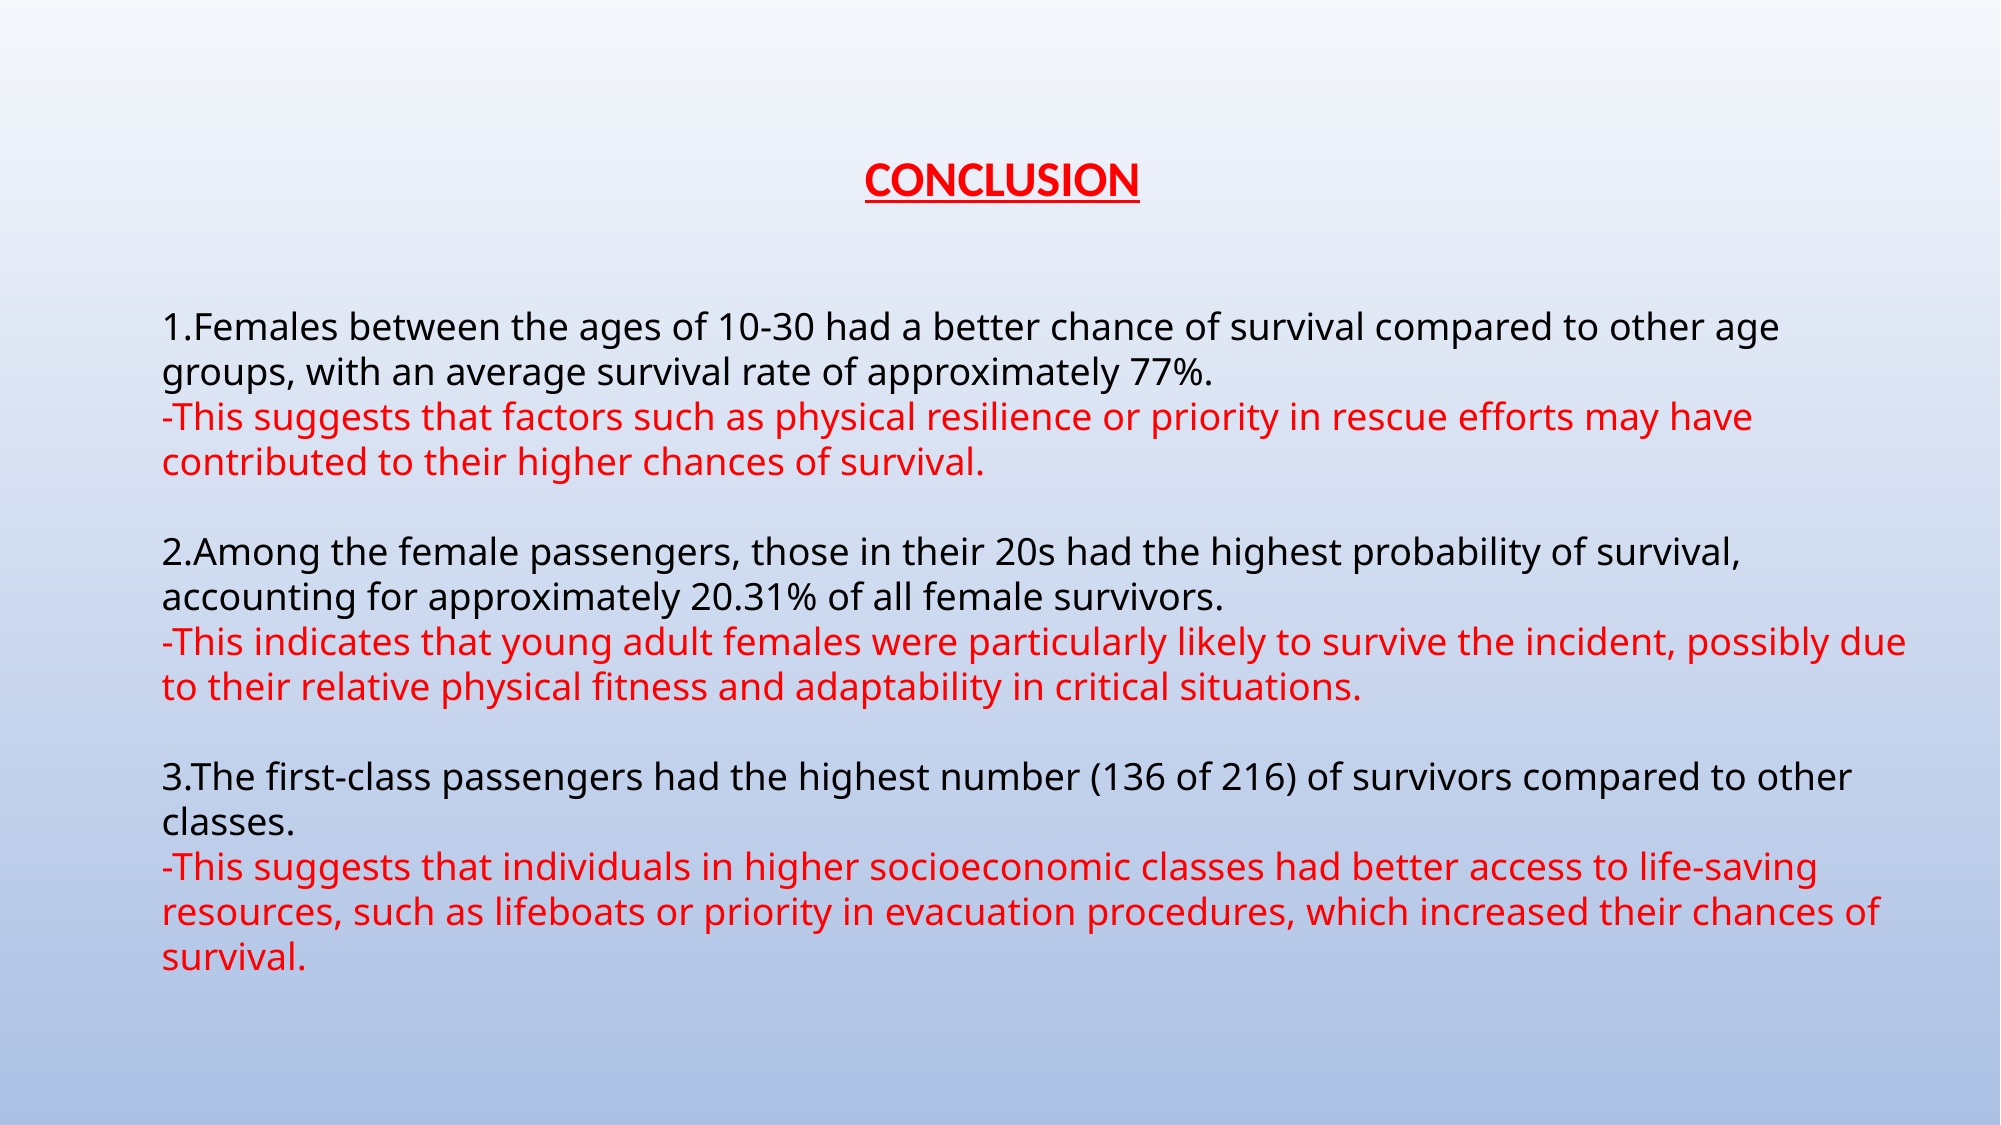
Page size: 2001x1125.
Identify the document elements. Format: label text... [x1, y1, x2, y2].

text_box Females between the ages of 10-30 had a better chance of survival compared to other age groups, with an average survival rate of approximately 77%. -This suggests that factors such as physical resilience or priority in rescue efforts may have contributed to their higher chances of survival. 2.Among the female passengers, those in their 20s had the highest probability of survival, accounting for approximately 20.31% of all female survivors. -This indicates that young adult females were particularly likely to survive the incident, possibly due to their relative physical fitness and adaptability in critical situations. 3.The first-class passengers had the highest number (136 of 216) of survivors compared to other classes. -This suggests that individuals in higher socioeconomic classes had better access to life-saving resources, such as lifeboats or priority in evacuation procedures, which increased their chances of survival. [146, 295, 1929, 1031]
text_box CONCLUSION [849, 139, 1175, 214]
